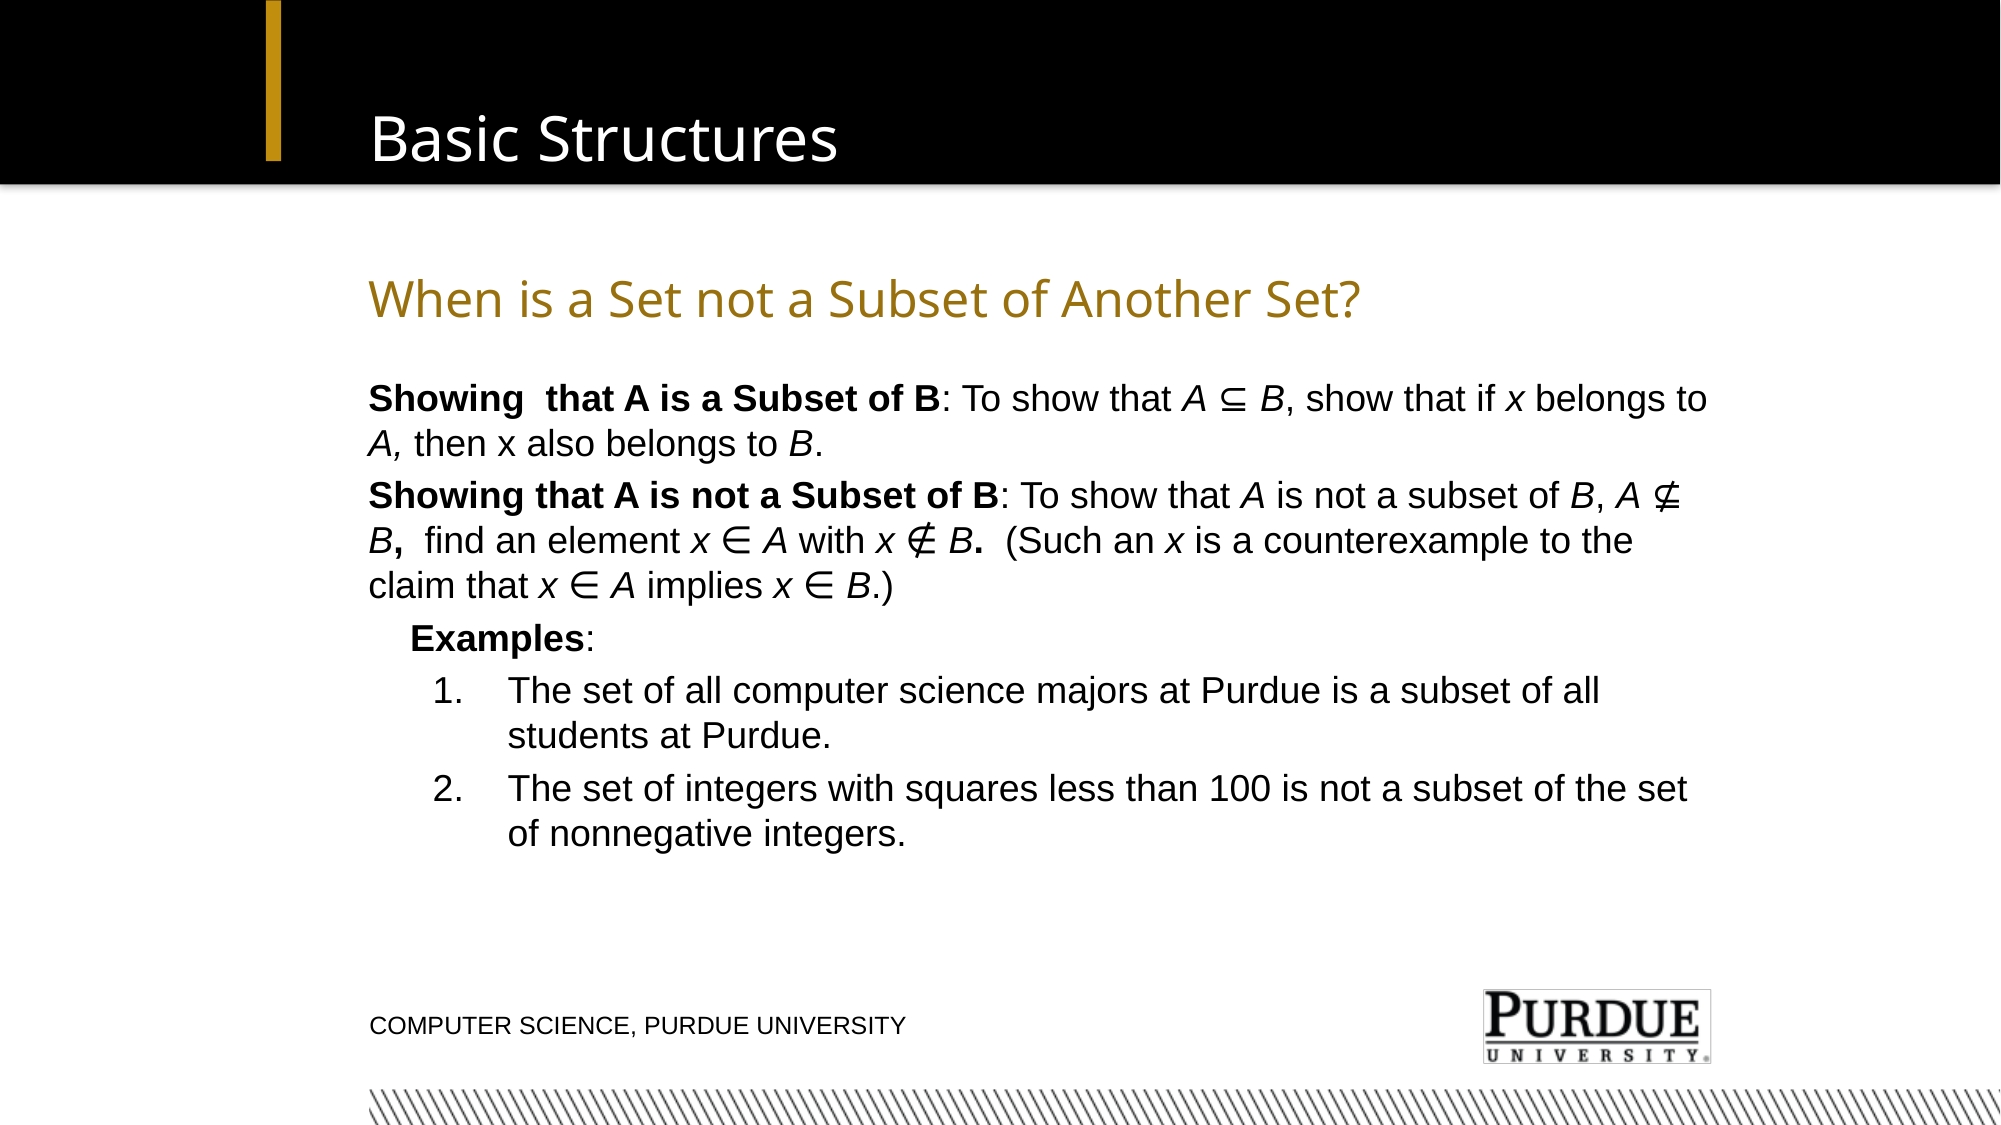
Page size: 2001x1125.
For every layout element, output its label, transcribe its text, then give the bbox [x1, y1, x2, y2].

text_box Showing that A is a Subset of B: To show that A ⊆ B, show that if x belongs to A, then x also belongs to B. Showing that A is not a Subset of B: To show that A is not a subset of B, A ⊈ B, find an element x ∈ A with x ∉ B. (Such an x is a counterexample to the claim that x ∈ A implies x ∈ B.) Examples: The set of all computer science majors at Purdue is a subset of all students at Purdue. The set of integers with squares less than 100 is not a subset of the set of nonnegative integers. [368, 373, 1719, 1094]
title Basic Structures [369, 98, 1704, 186]
list When is a Set not a Subset of Another Set? [368, 267, 1704, 337]
